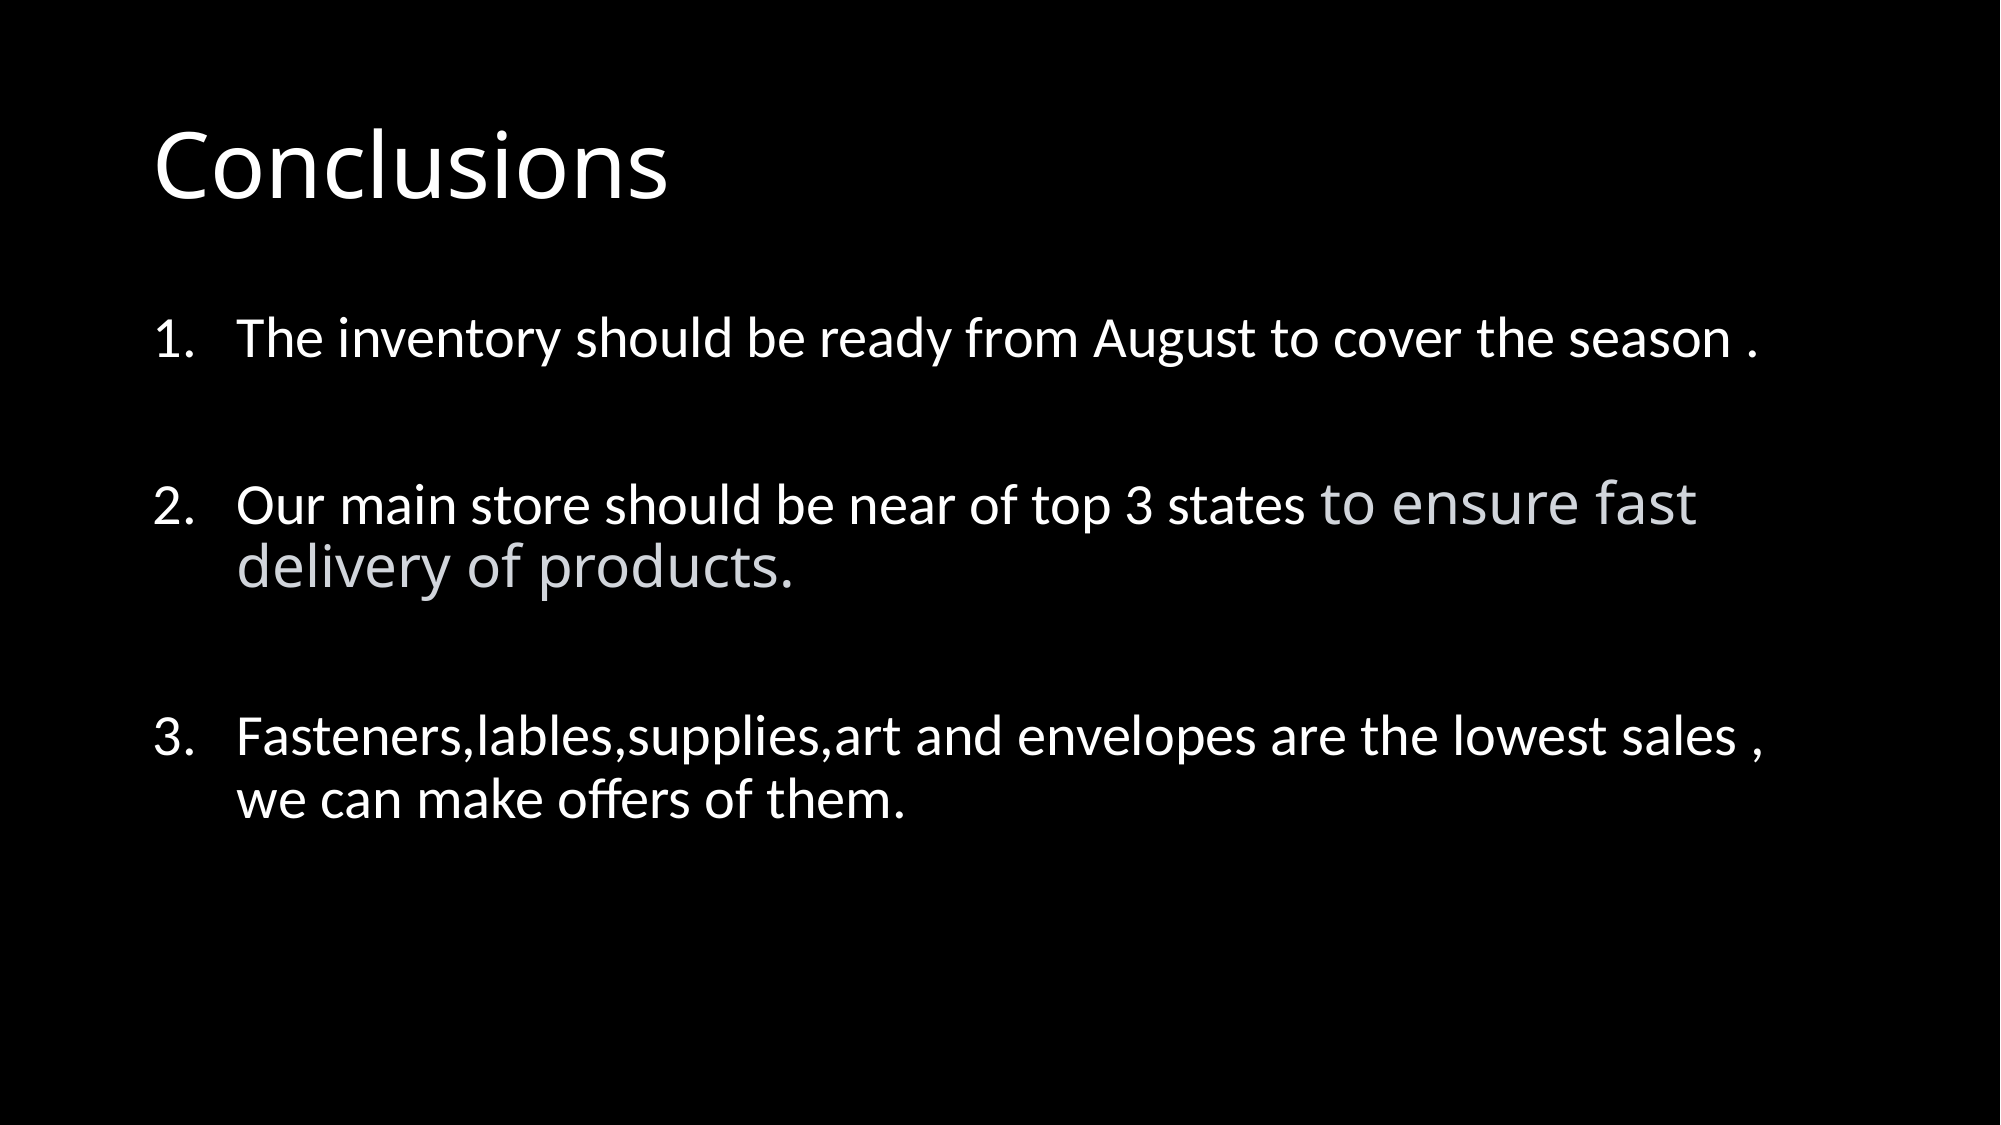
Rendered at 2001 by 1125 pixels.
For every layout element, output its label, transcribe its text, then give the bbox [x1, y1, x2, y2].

title Conclusions [137, 59, 1863, 278]
list The inventory should be ready from August to cover the season . Our main store should be near of top 3 states to ensure fast delivery of products. Fasteners,lables,supplies,art and envelopes are the lowest sales , we can make offers of them. [137, 299, 1863, 1014]
